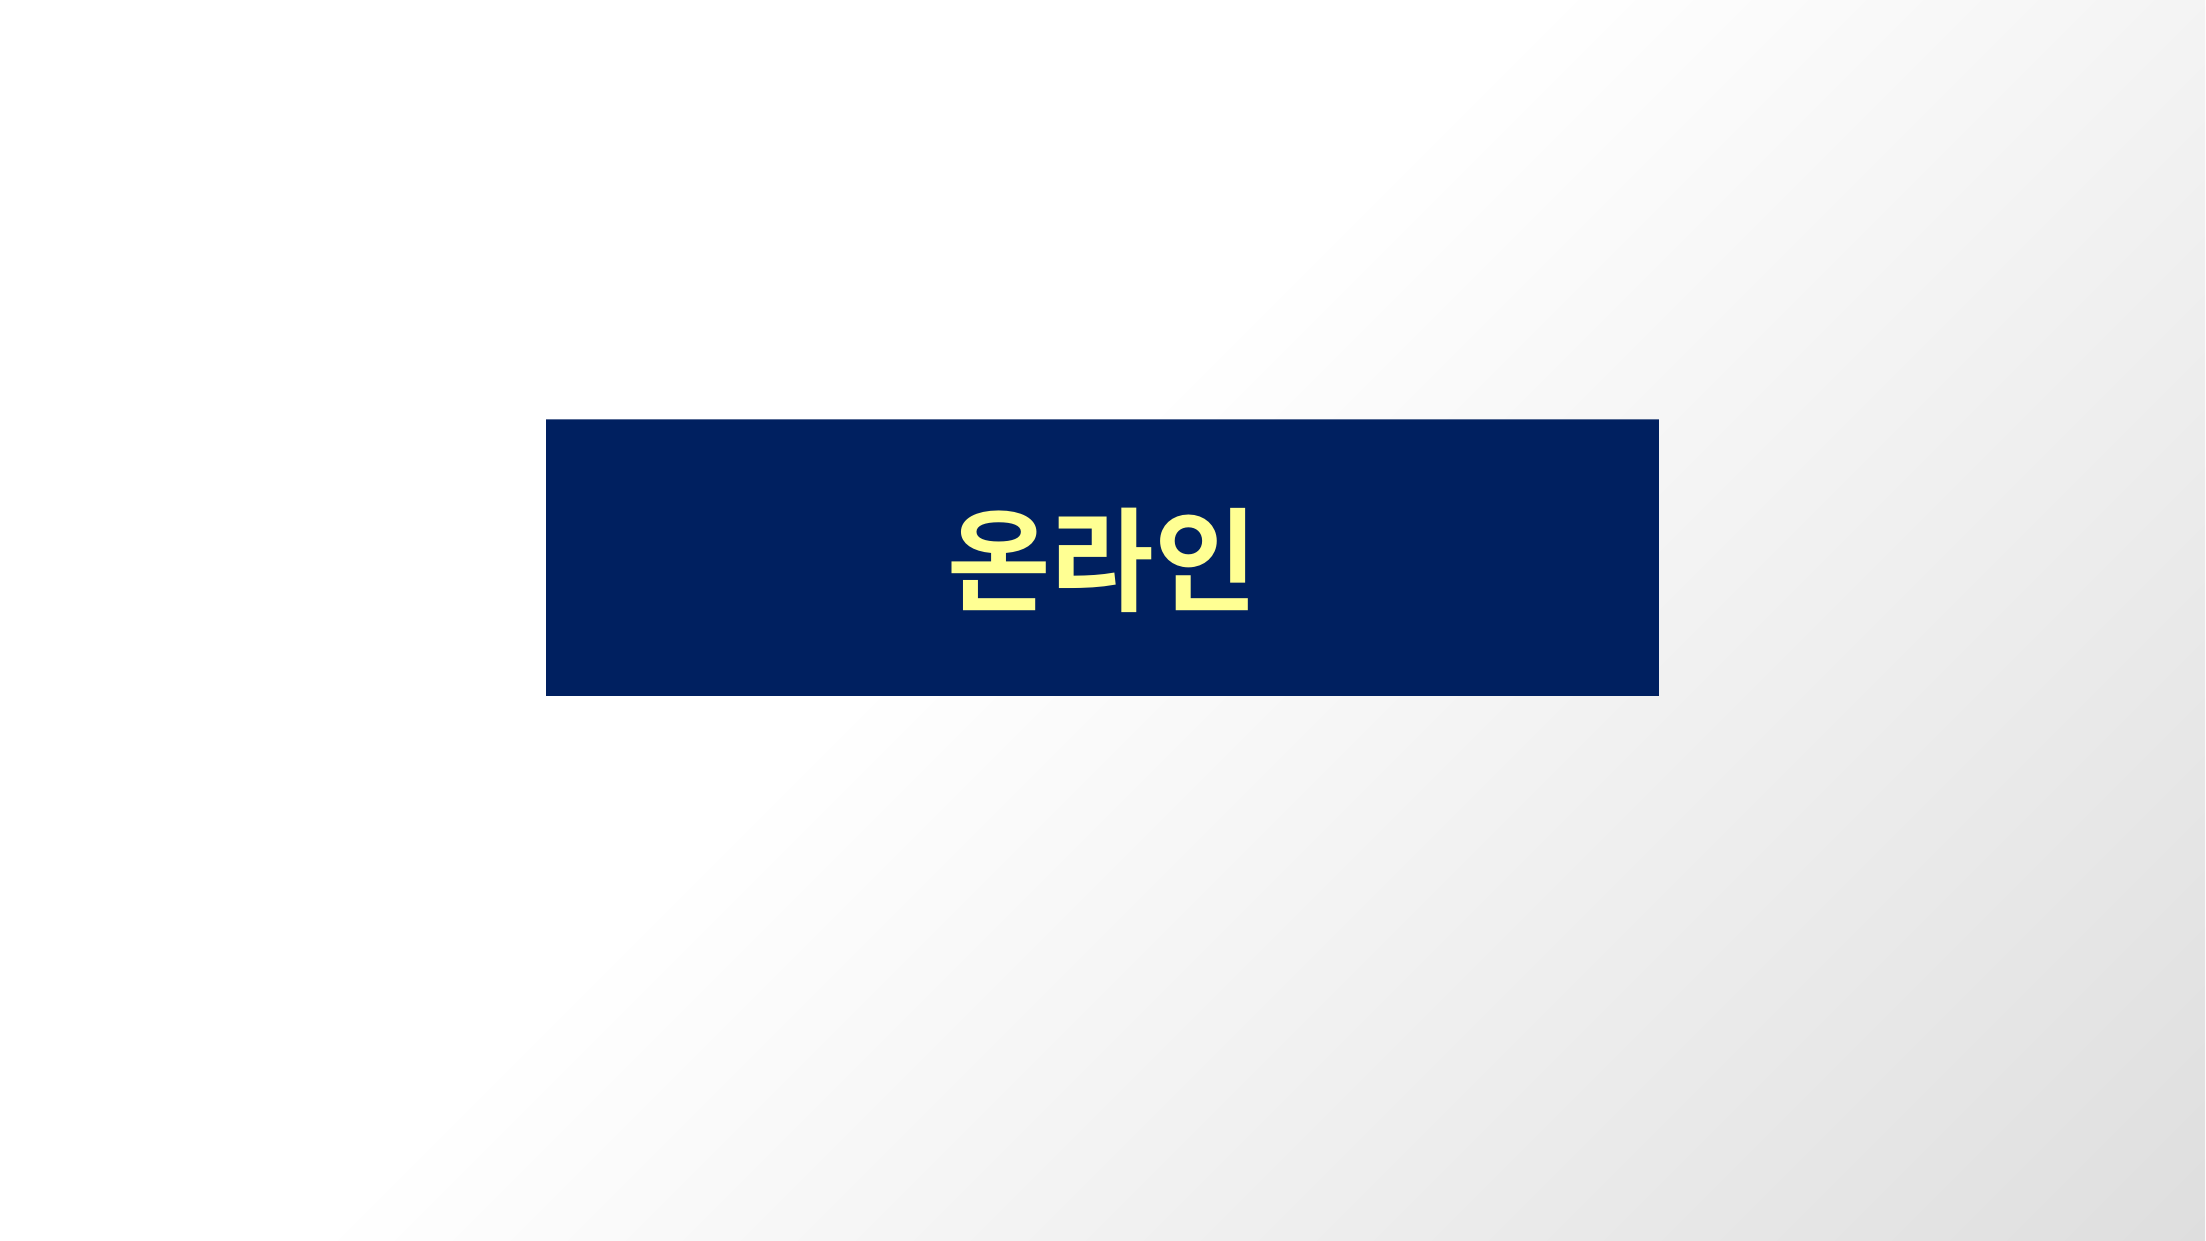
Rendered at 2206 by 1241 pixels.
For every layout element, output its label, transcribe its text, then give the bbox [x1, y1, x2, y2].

text_box 온라인 [546, 419, 1659, 696]
